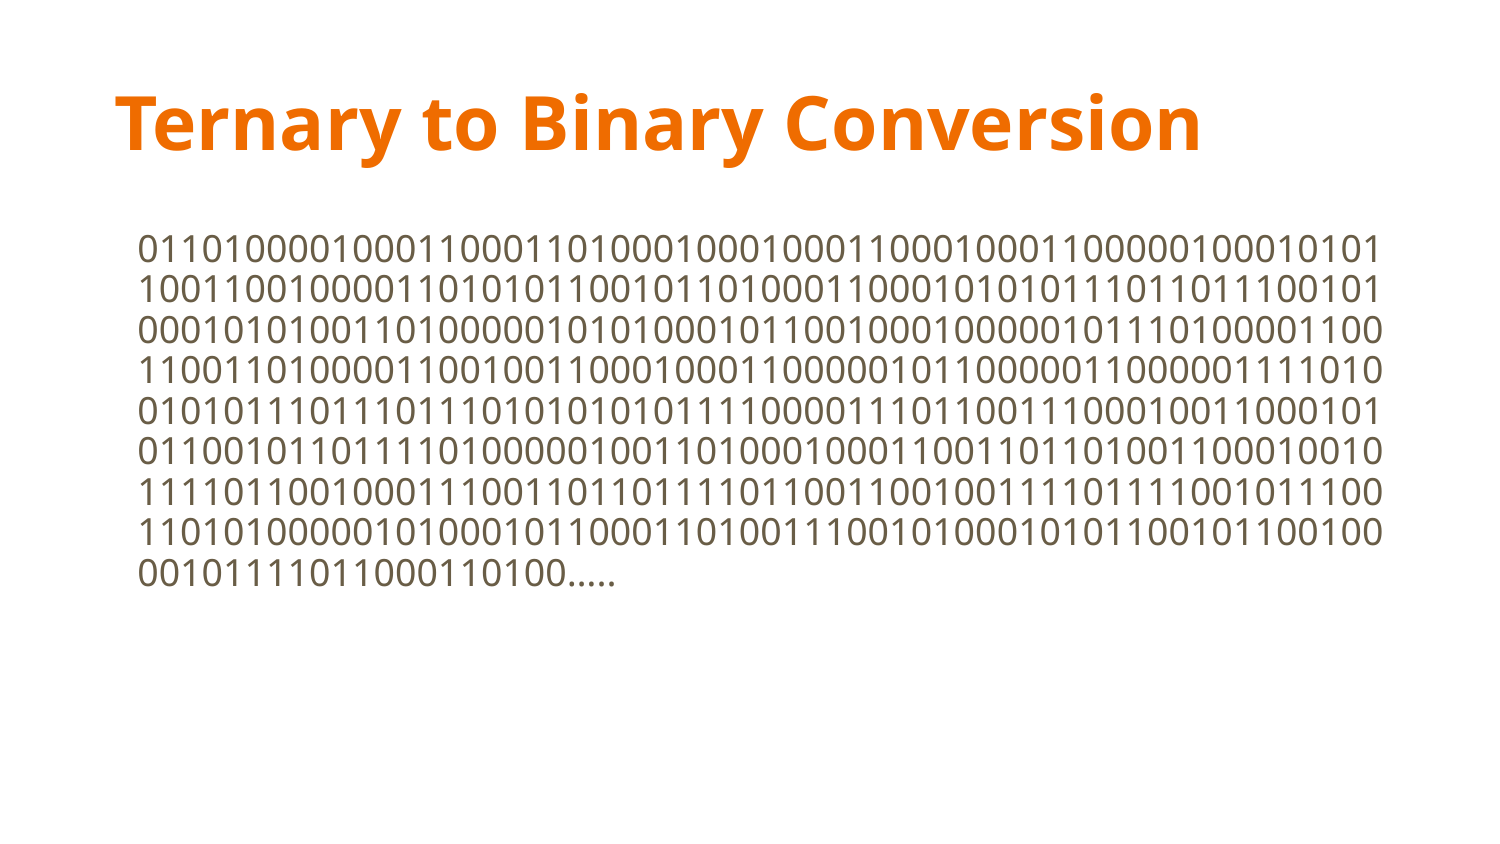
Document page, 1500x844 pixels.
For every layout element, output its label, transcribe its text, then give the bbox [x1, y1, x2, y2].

list 0110100001000110001101000100010001100010001100000100010101100110010000110101011001011010001100010101011101101110010100010101001101000001010100010110010001000001011101000011001100110100001100100110001000110000010110000011000001111010010101110111011101010101011110000111011001110001001100010101100101101111010000010011010001000110011011010011000100101111011001000111001101101111011001100100111101111001011100110101000001010001011000110100111001010001010110010110010000101111011000110100….. [103, 224, 1397, 760]
title Ternary to Binary Conversion [103, 44, 1397, 208]
